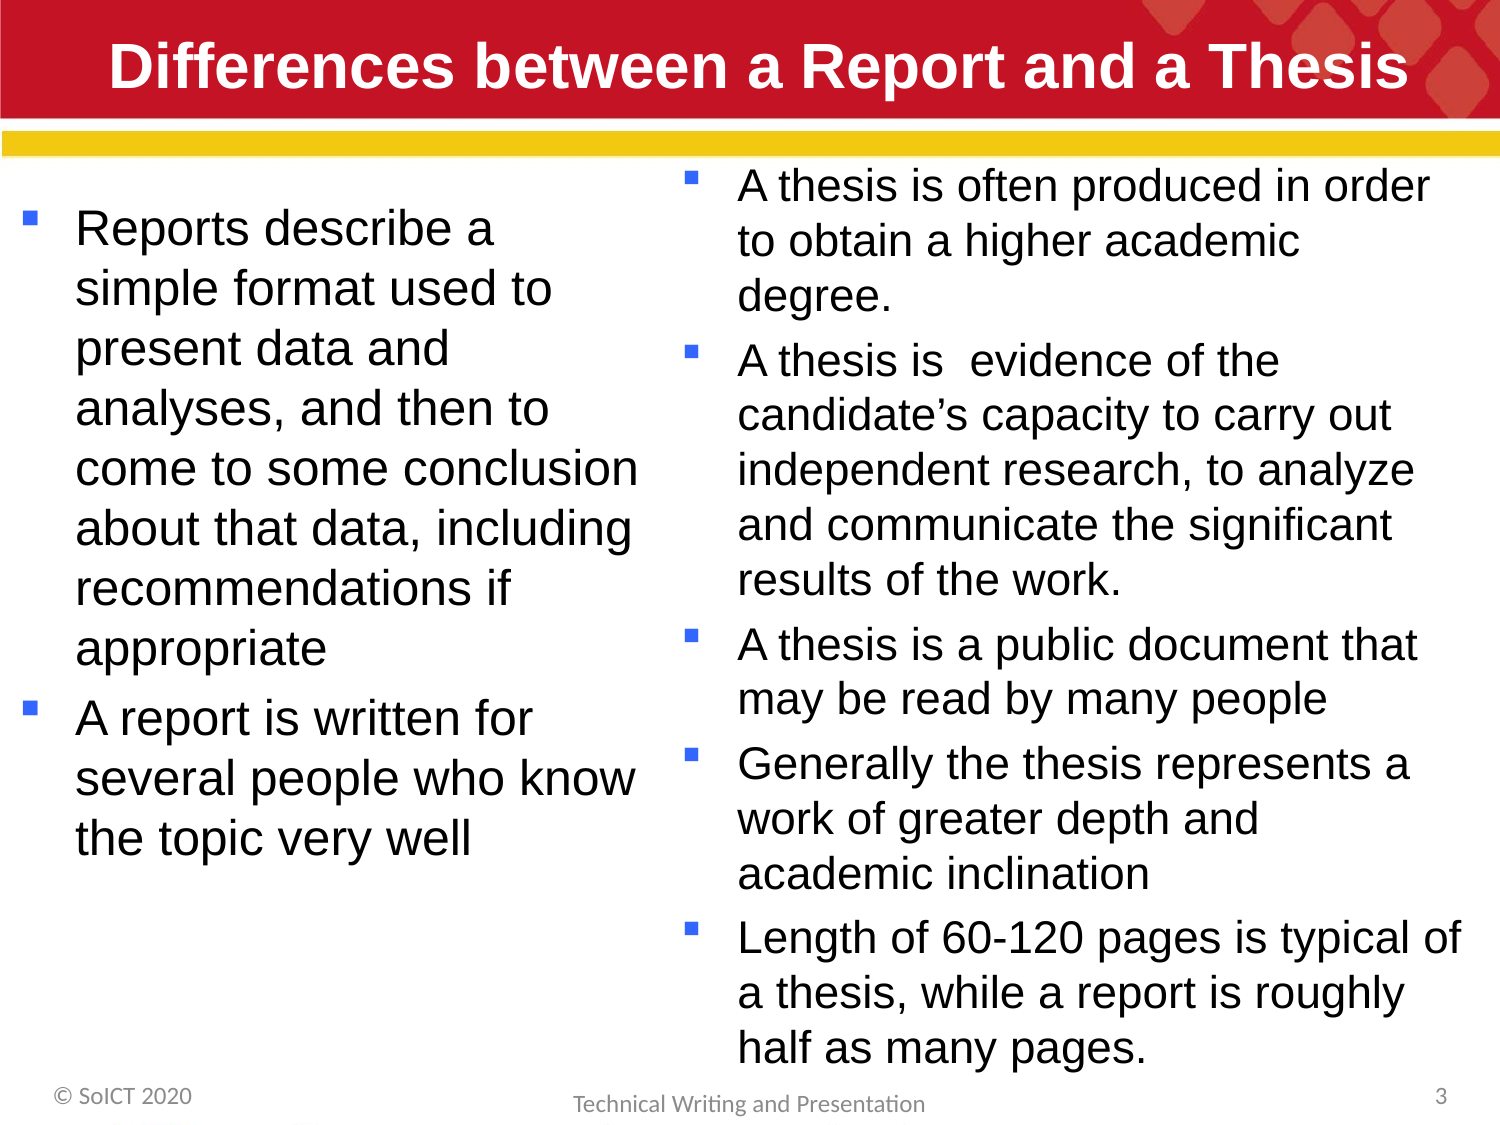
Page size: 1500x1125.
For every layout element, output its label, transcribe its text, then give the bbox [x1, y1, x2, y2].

text_box A thesis is often produced in order to obtain a higher academic degree. A thesis is evidence of the candidate’s capacity to carry out independent research, to analyze and communicate the significant results of the work. A thesis is a public document that may be read by many people Generally the thesis represents a work of greater depth and academic inclination Length of 60-120 pages is typical of a thesis, while a report is roughly half as many pages. [666, 148, 1479, 1049]
title Differences between a Report and a Thesis [75, 12, 1463, 113]
slide_number © SoICT 2020 [37, 1065, 388, 1125]
slide_number 3 [1112, 1065, 1463, 1125]
list Reports describe a simple format used to present data and analyses, and then to come to some conclusion about that data, including recommendations if appropriate A report is written for several people who know the topic very well [3, 187, 666, 1025]
picture [0, 0, 1500, 1125]
footer Technical Writing and Presentation [512, 1072, 988, 1125]
